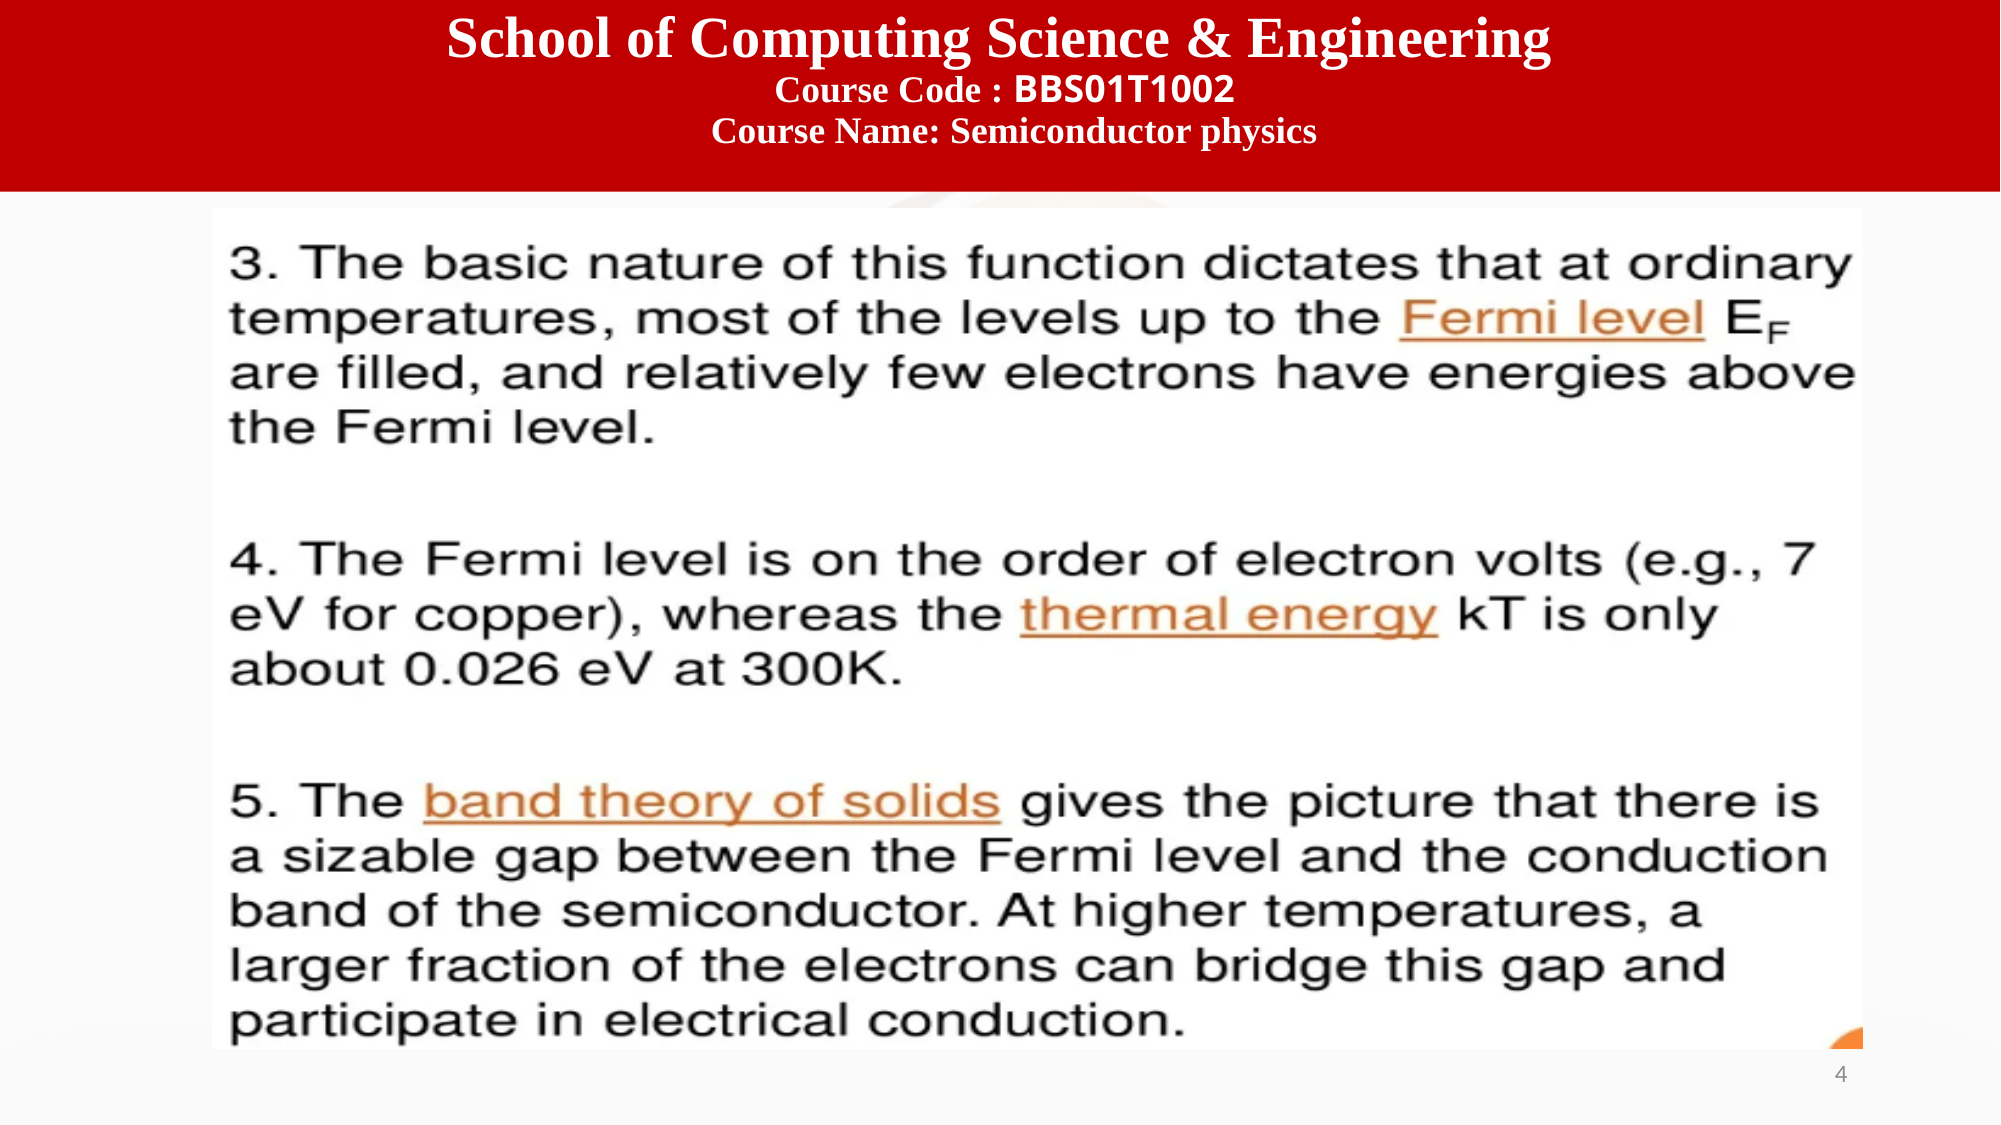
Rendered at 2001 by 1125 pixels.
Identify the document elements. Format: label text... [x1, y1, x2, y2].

slide_number 4 [1412, 1049, 1863, 1103]
text_box School of Computing Science & Engineering Course Code : BBS01T1002 Course Name: Semiconductor physics [0, 0, 2000, 192]
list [212, 208, 1863, 1049]
